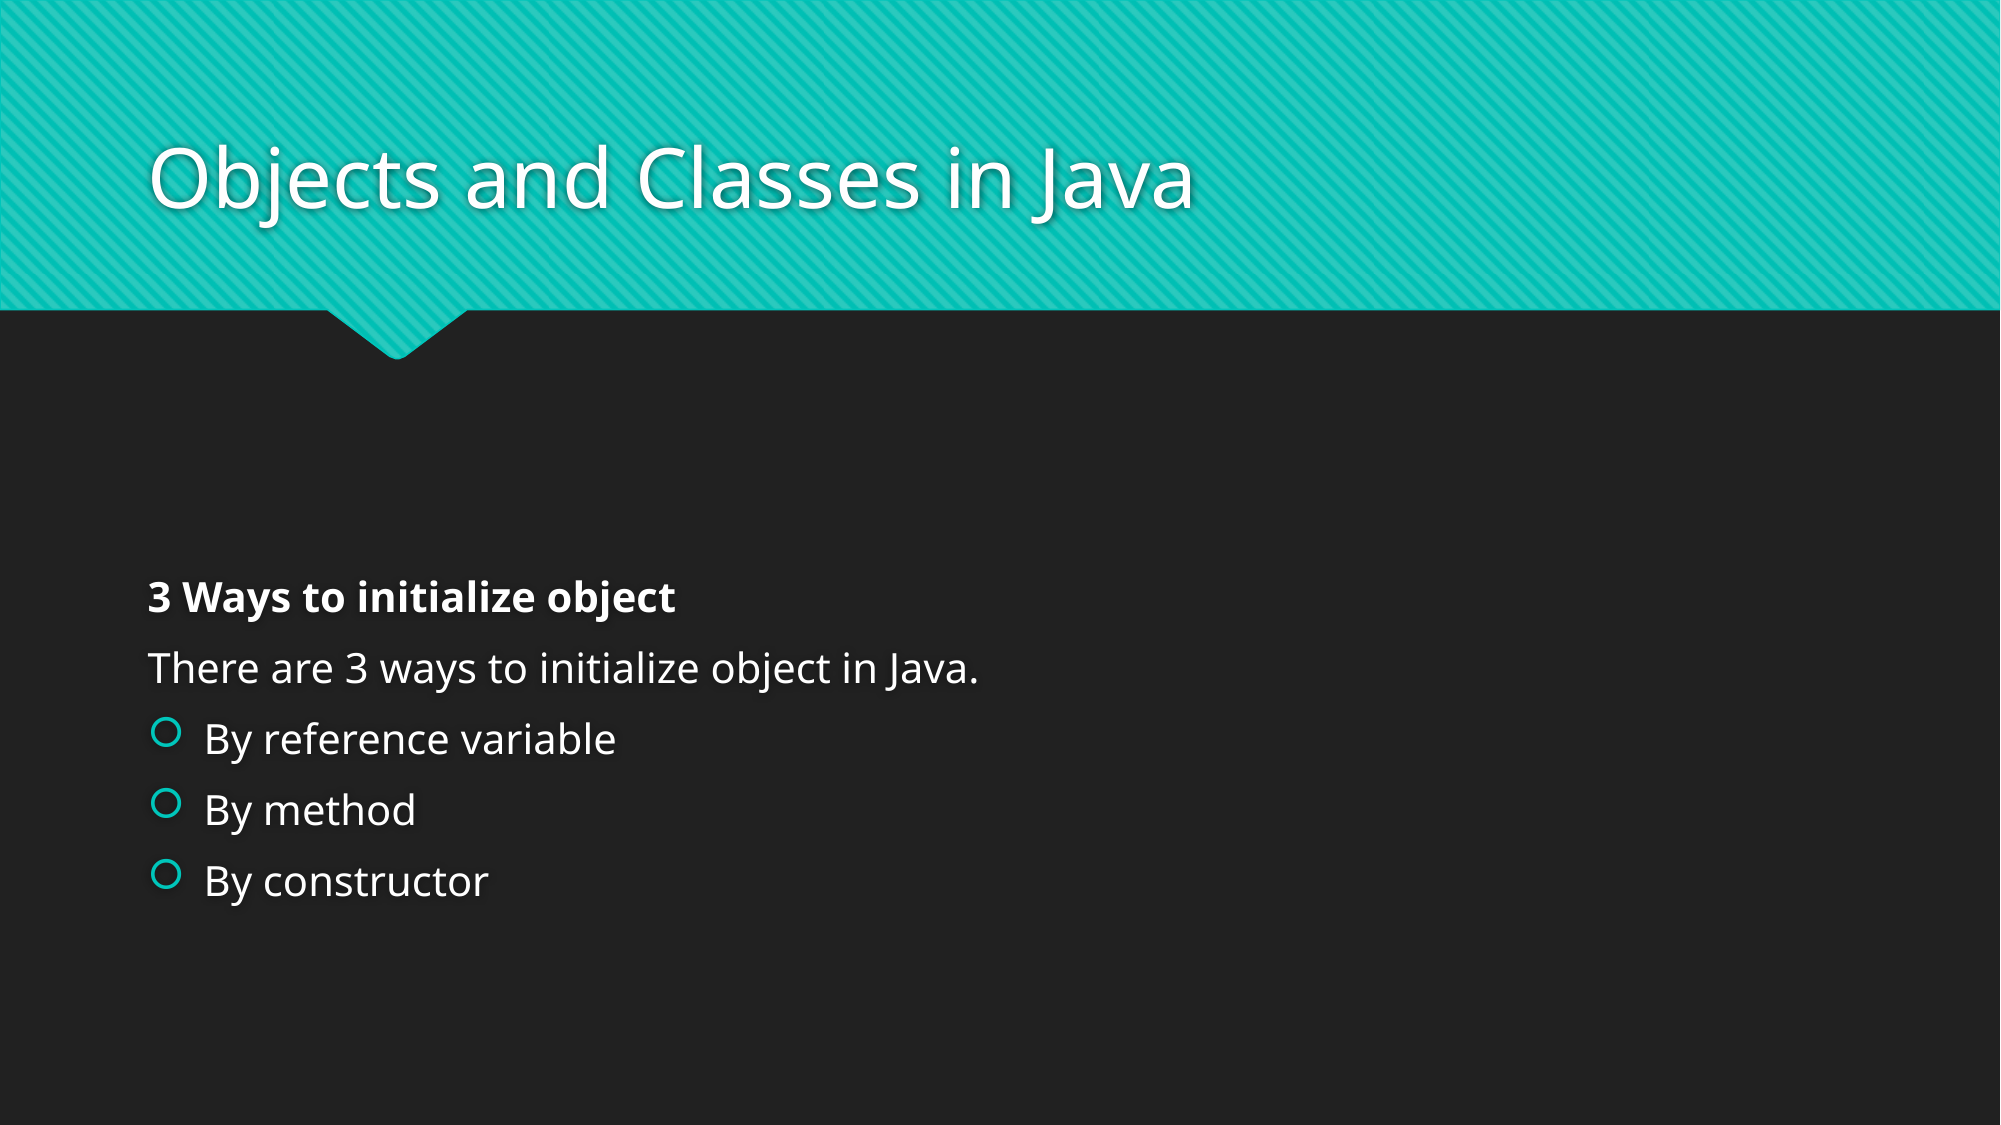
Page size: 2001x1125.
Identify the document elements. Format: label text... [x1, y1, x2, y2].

list 3 Ways to initialize object There are 3 ways to initialize object in Java. By reference variable By method By constructor [132, 364, 1868, 1112]
title Objects and Classes in Java [132, 73, 1868, 233]
